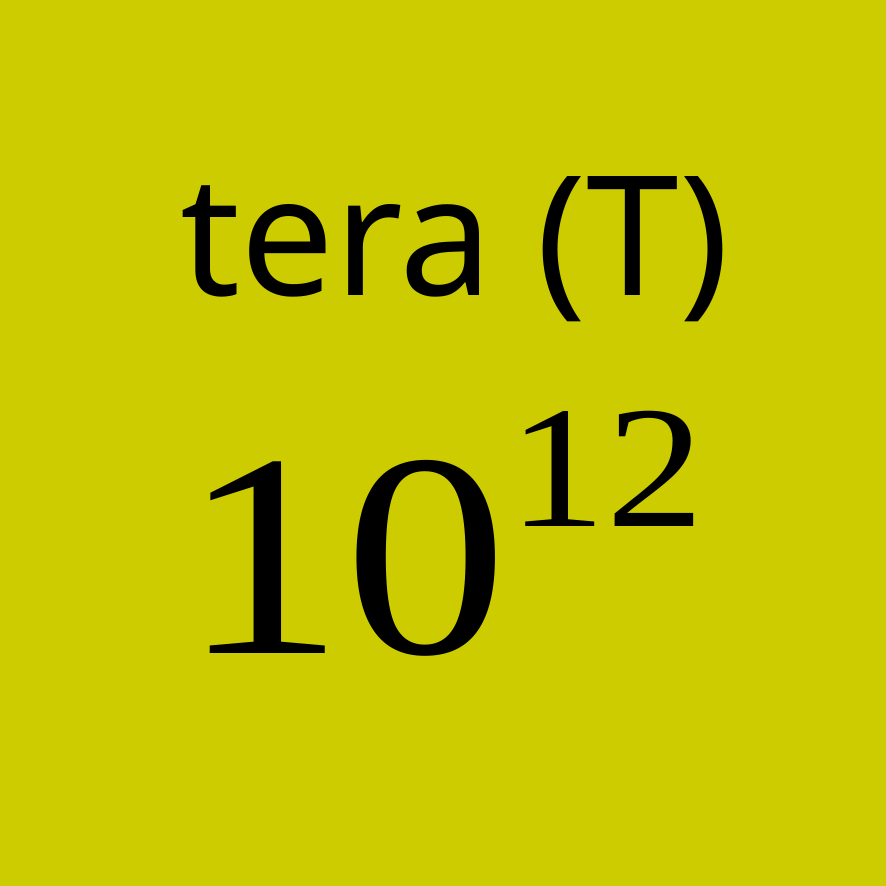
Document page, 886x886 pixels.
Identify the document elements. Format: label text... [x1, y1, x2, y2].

text_box tera (T) [51, 121, 858, 337]
